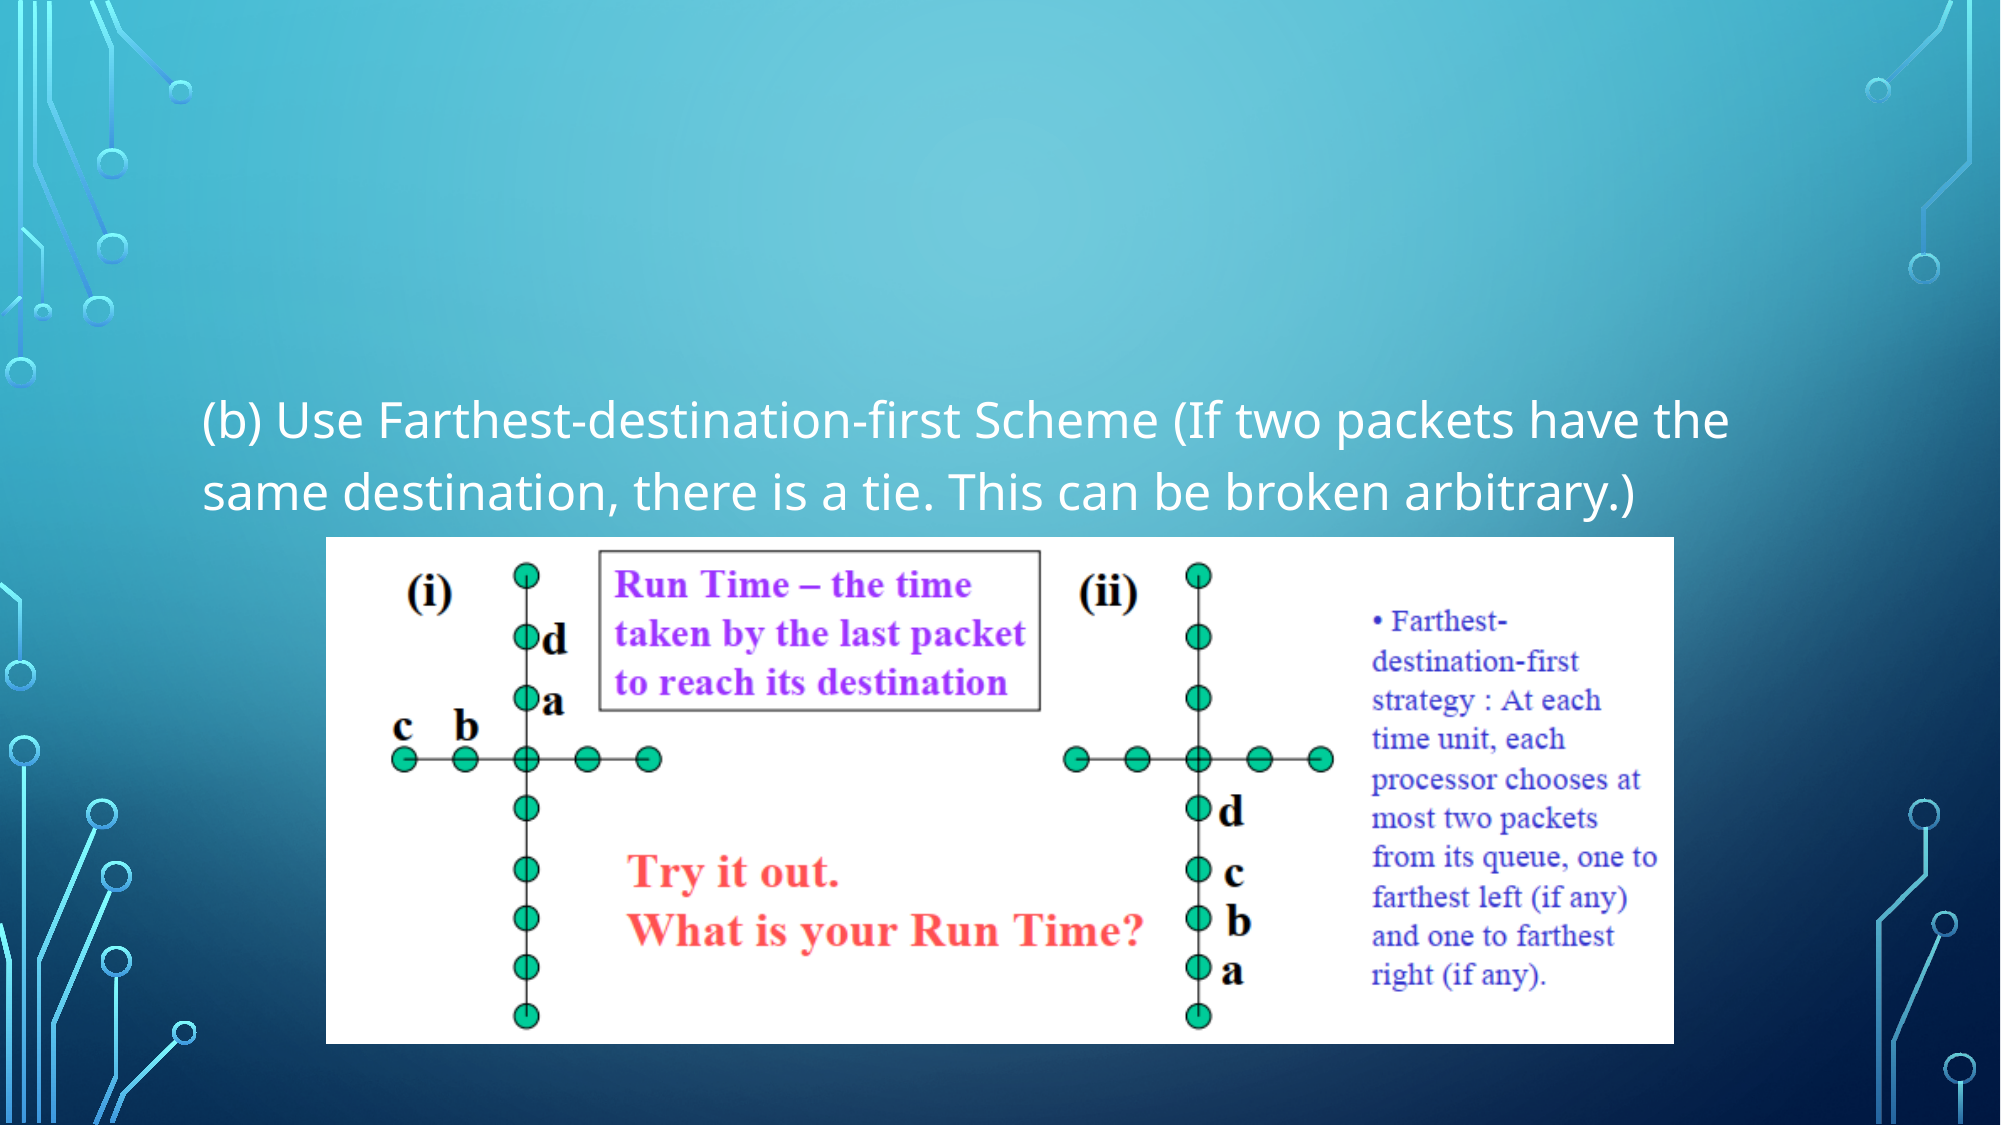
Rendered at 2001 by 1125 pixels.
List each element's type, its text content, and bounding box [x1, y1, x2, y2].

picture [325, 537, 1674, 1044]
list (b) Use Farthest-destination-first Scheme (If two packets have the same destination, there is a tie. This can be broken arbitrary.) [187, 369, 1813, 950]
